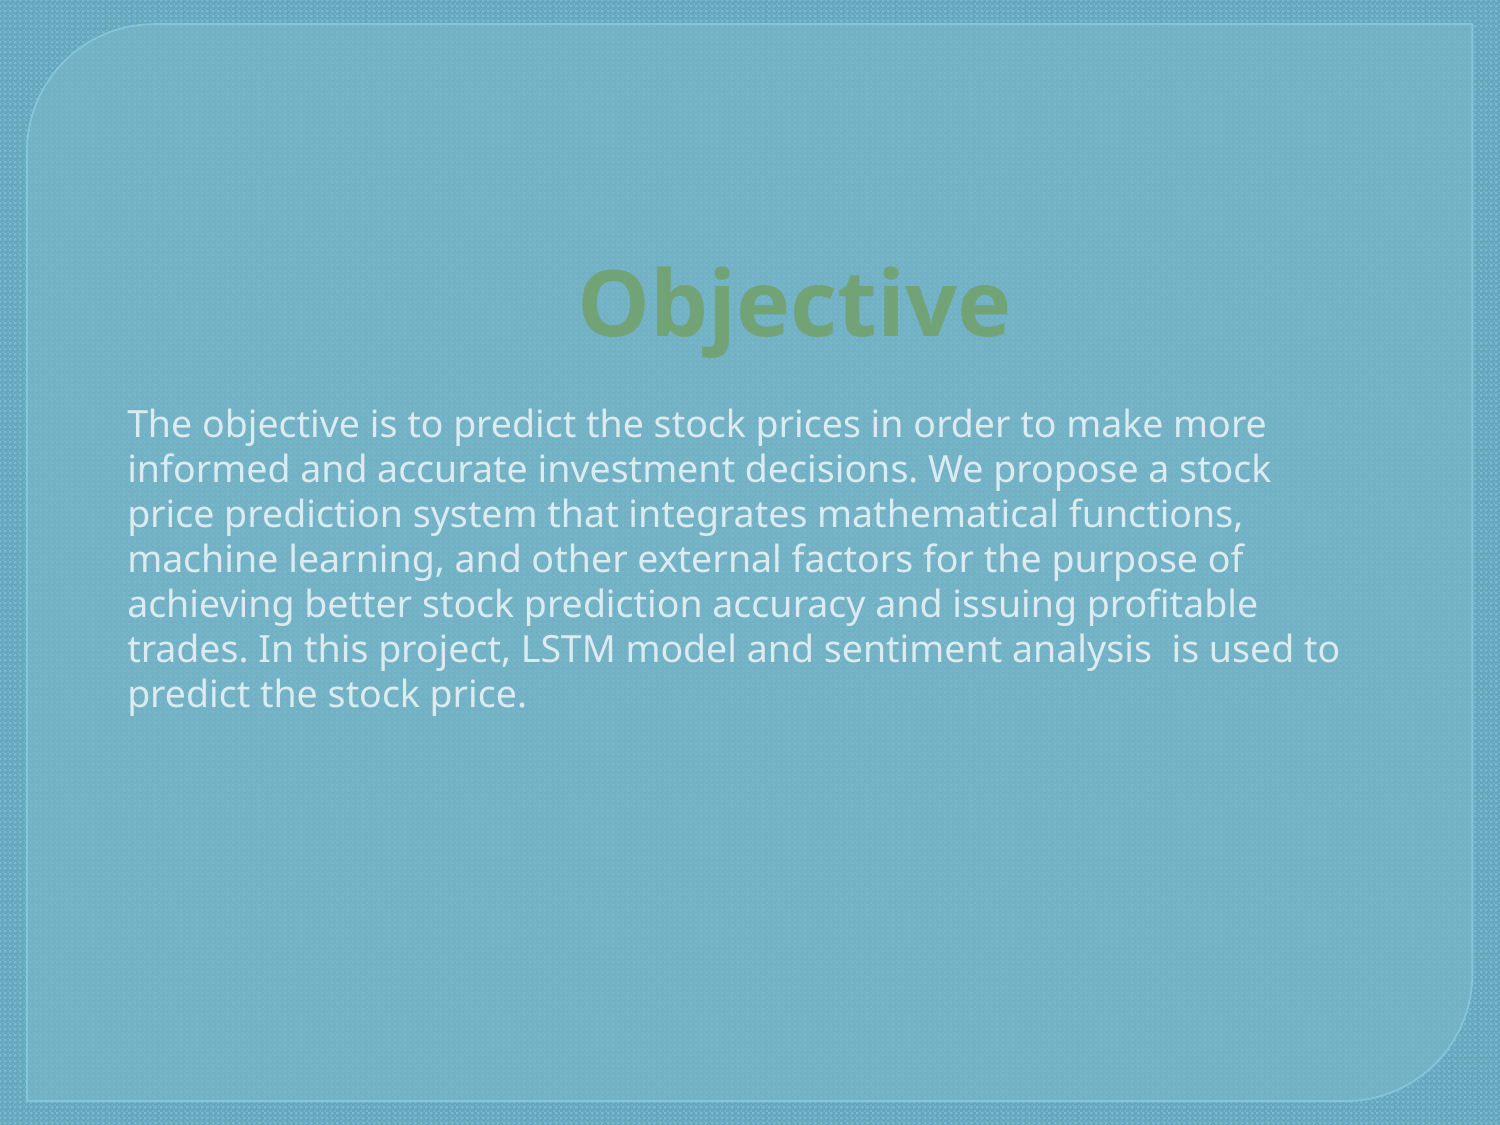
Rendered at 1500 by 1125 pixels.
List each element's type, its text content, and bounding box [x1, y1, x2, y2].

text_box Objective The objective is to predict the stock prices in order to make more informed and accurate investment decisions. We propose a stock price prediction system that integrates mathematical functions, machine learning, and other external factors for the purpose of achieving better stock prediction accuracy and issuing profitable trades. In this project, LSTM model and sentiment analysis is used to predict the stock price. [112, 237, 1363, 723]
